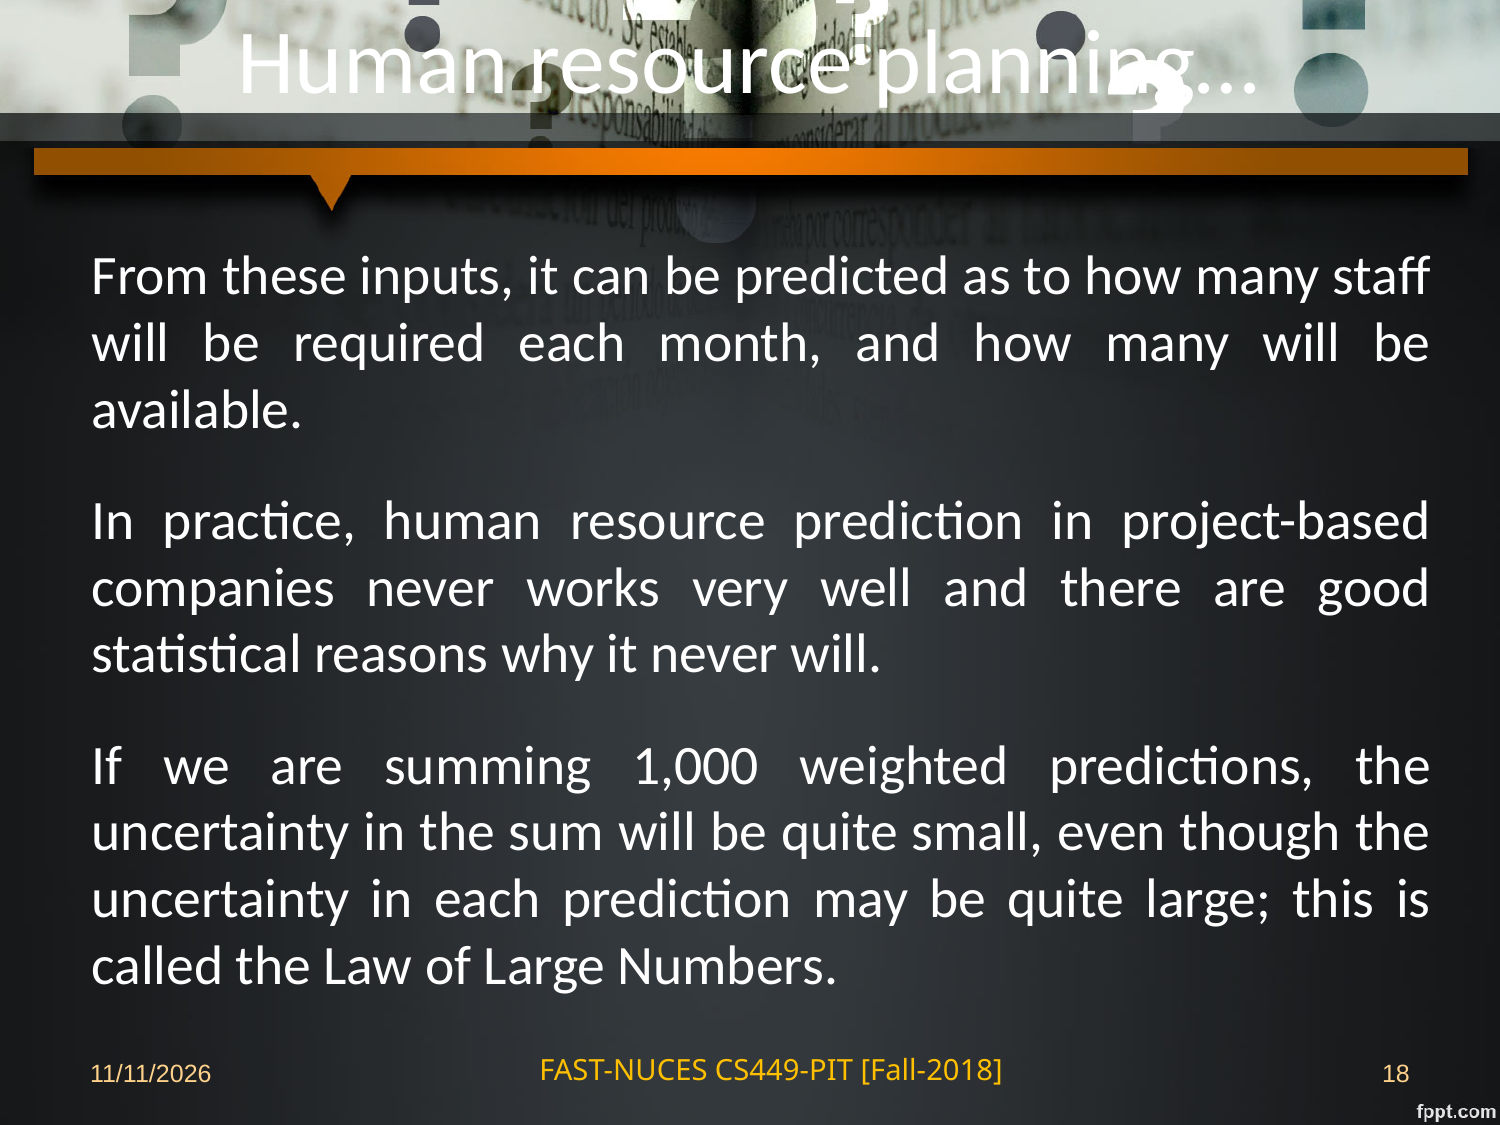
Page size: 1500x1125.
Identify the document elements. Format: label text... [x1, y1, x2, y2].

slide_number 18 [1074, 1042, 1425, 1103]
list From these inputs, it can be predicted as to how many staff will be required each month, and how many will be available. In practice, human resource prediction in project-based companies never works very well and there are good statistical reasons why it never will. If we are summing 1,000 weighted predictions, the uncertainty in the sum will be quite small, even though the uncertainty in each prediction may be quite large; this is called the Law of Large Numbers. [76, 231, 1447, 1012]
footer FAST-NUCES CS449-PIT [Fall-2018] [478, 1031, 1064, 1107]
picture [0, 0, 1500, 1125]
title Human resource planning… [76, 0, 1422, 120]
slide_number 04-Nov-18 [75, 1042, 425, 1103]
